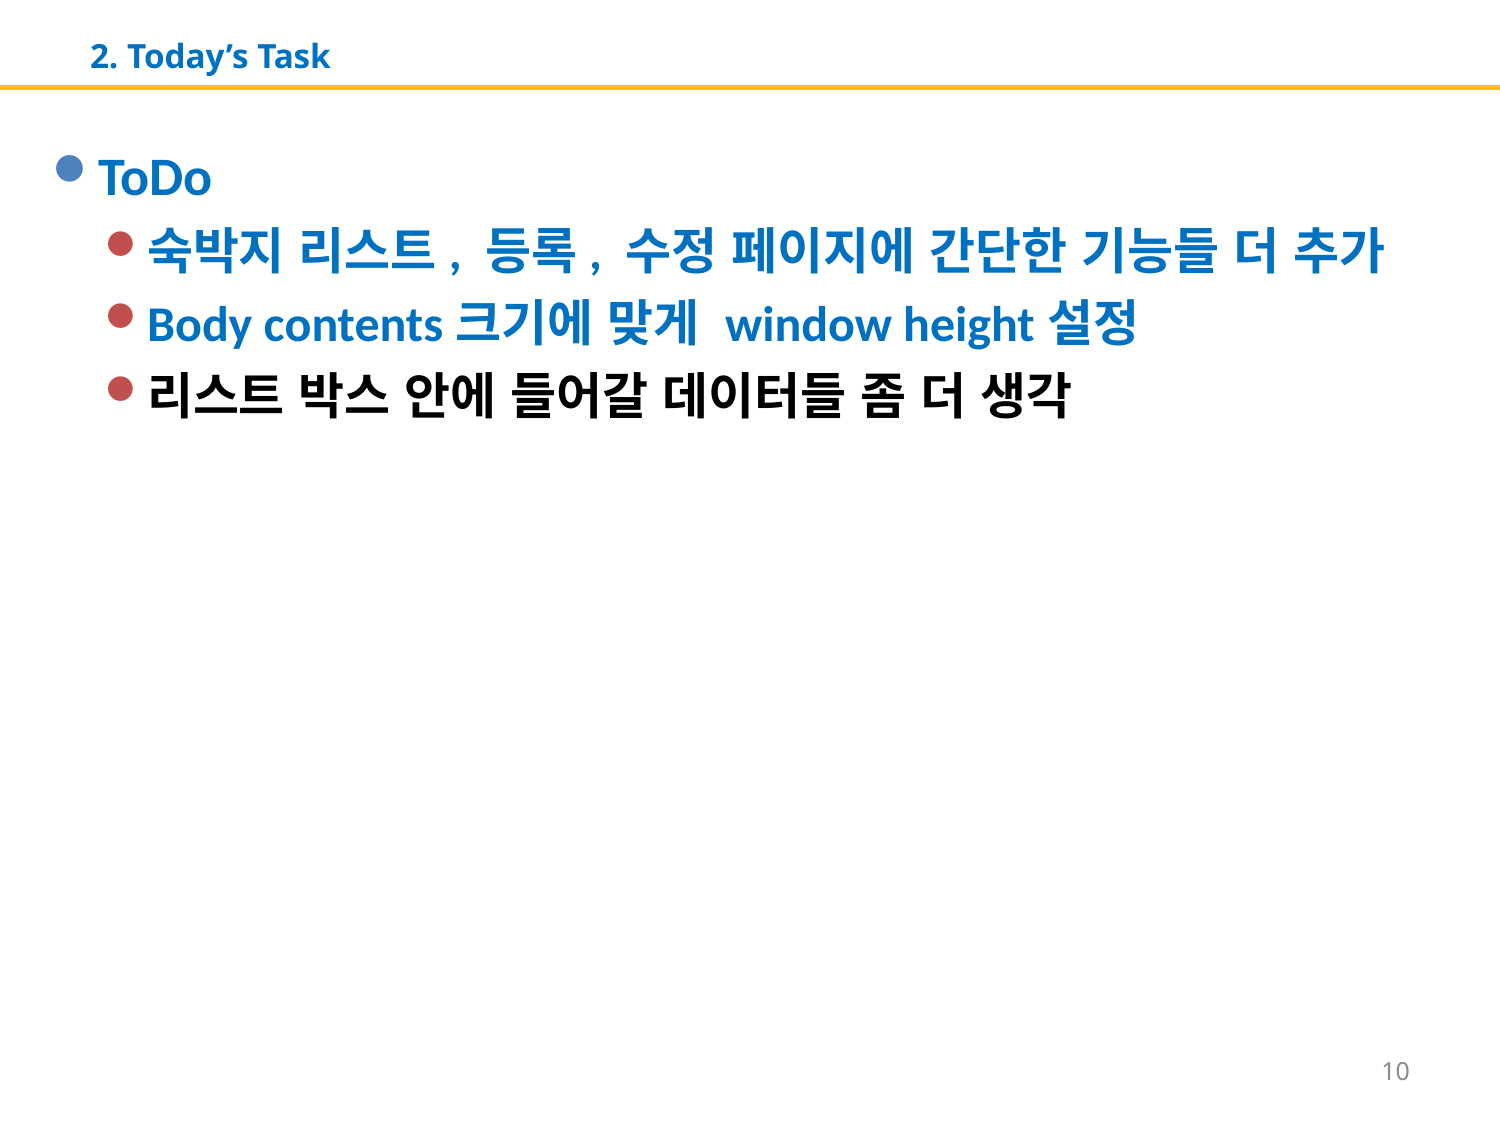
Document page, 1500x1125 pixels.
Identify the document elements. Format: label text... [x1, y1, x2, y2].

title 2. Today’s Task [75, 19, 1425, 91]
slide_number 10 [1074, 1060, 1425, 1103]
text_box ToDo 숙박지 리스트, 등록, 수정 페이지에 간단한 기능들 더 추가 Body contents크기에 맞게 window height설정 리스트 박스 안에 들어갈 데이터들 좀 더 생각 [37, 134, 1463, 1060]
